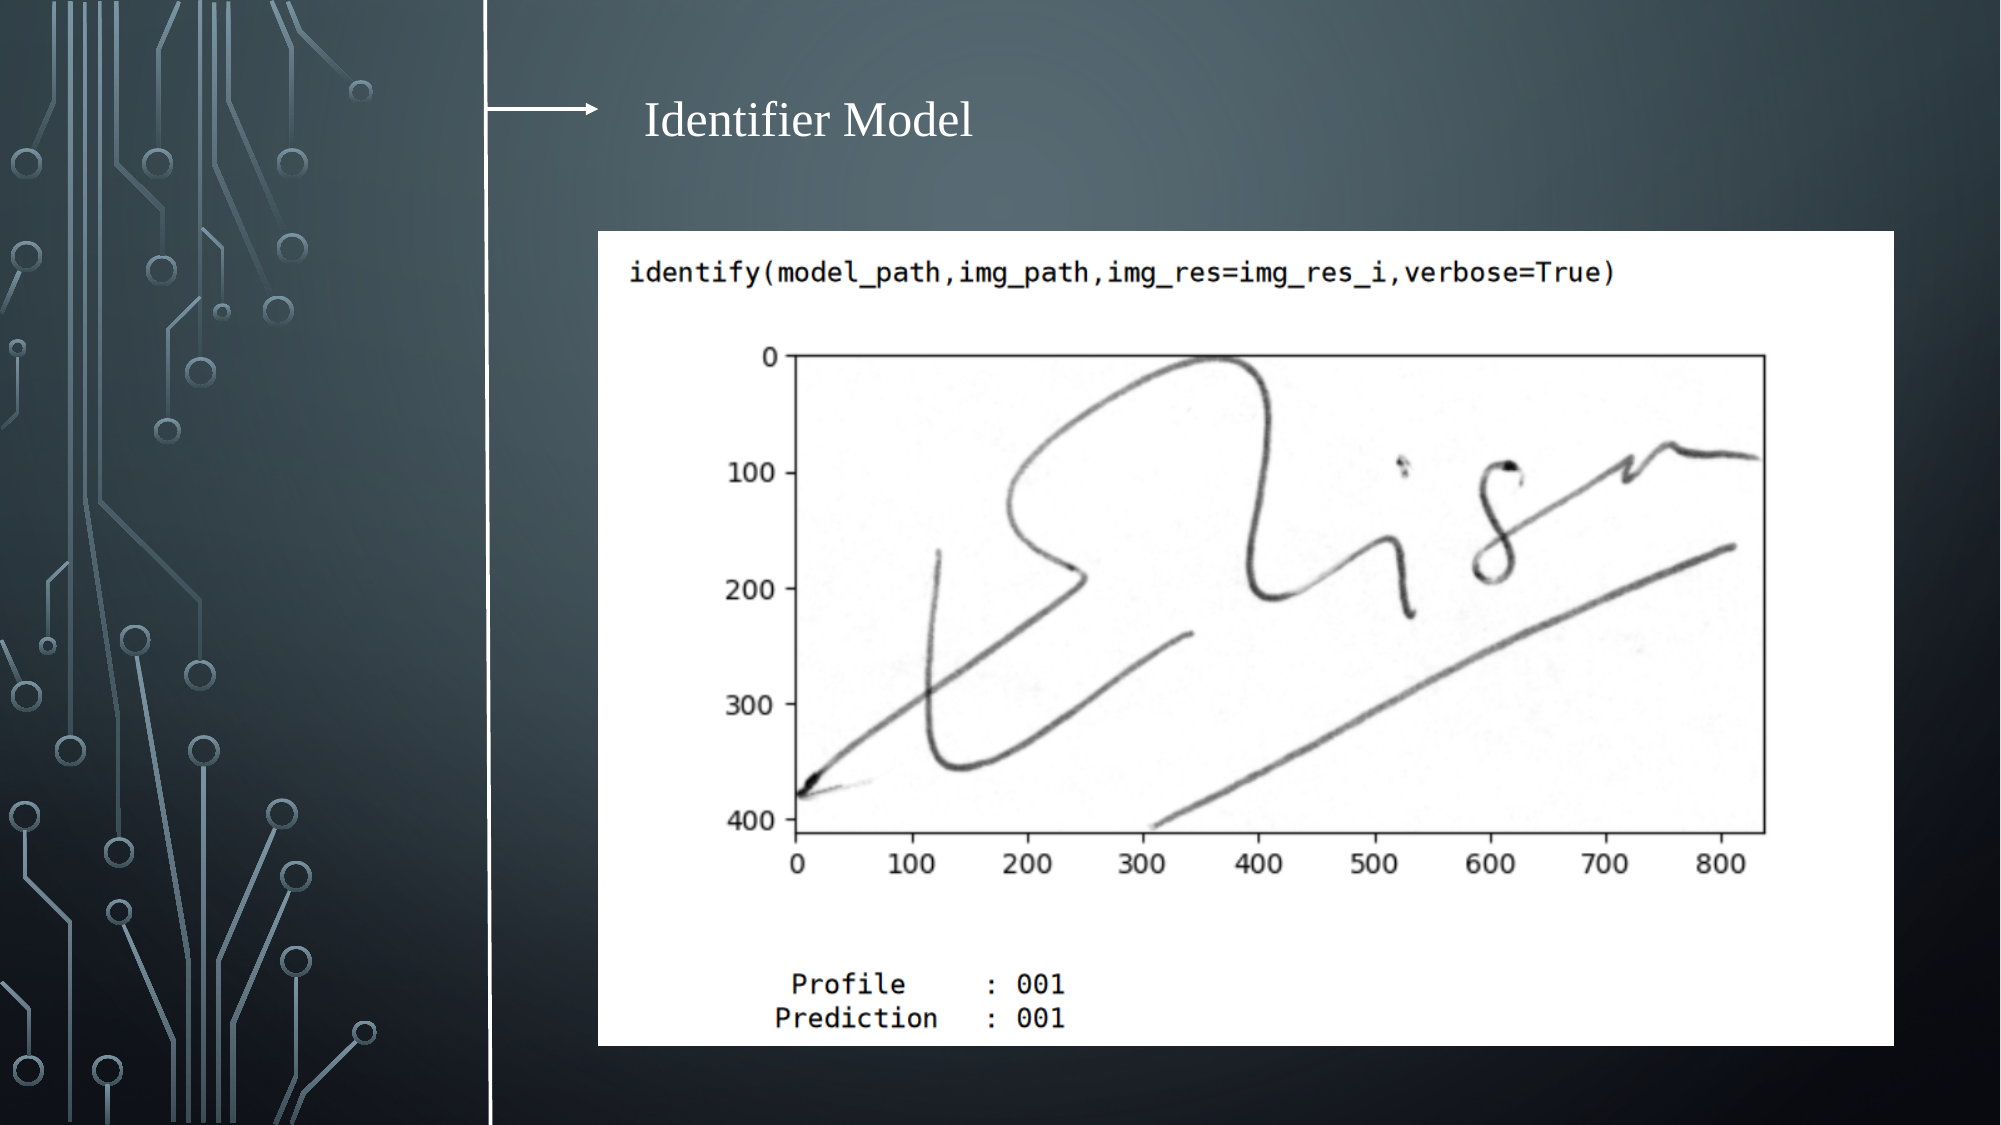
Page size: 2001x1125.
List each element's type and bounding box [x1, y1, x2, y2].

text_box [483, 79, 1309, 156]
text_box [483, 0, 492, 79]
picture [598, 231, 1894, 1046]
text_box [483, 156, 492, 1125]
